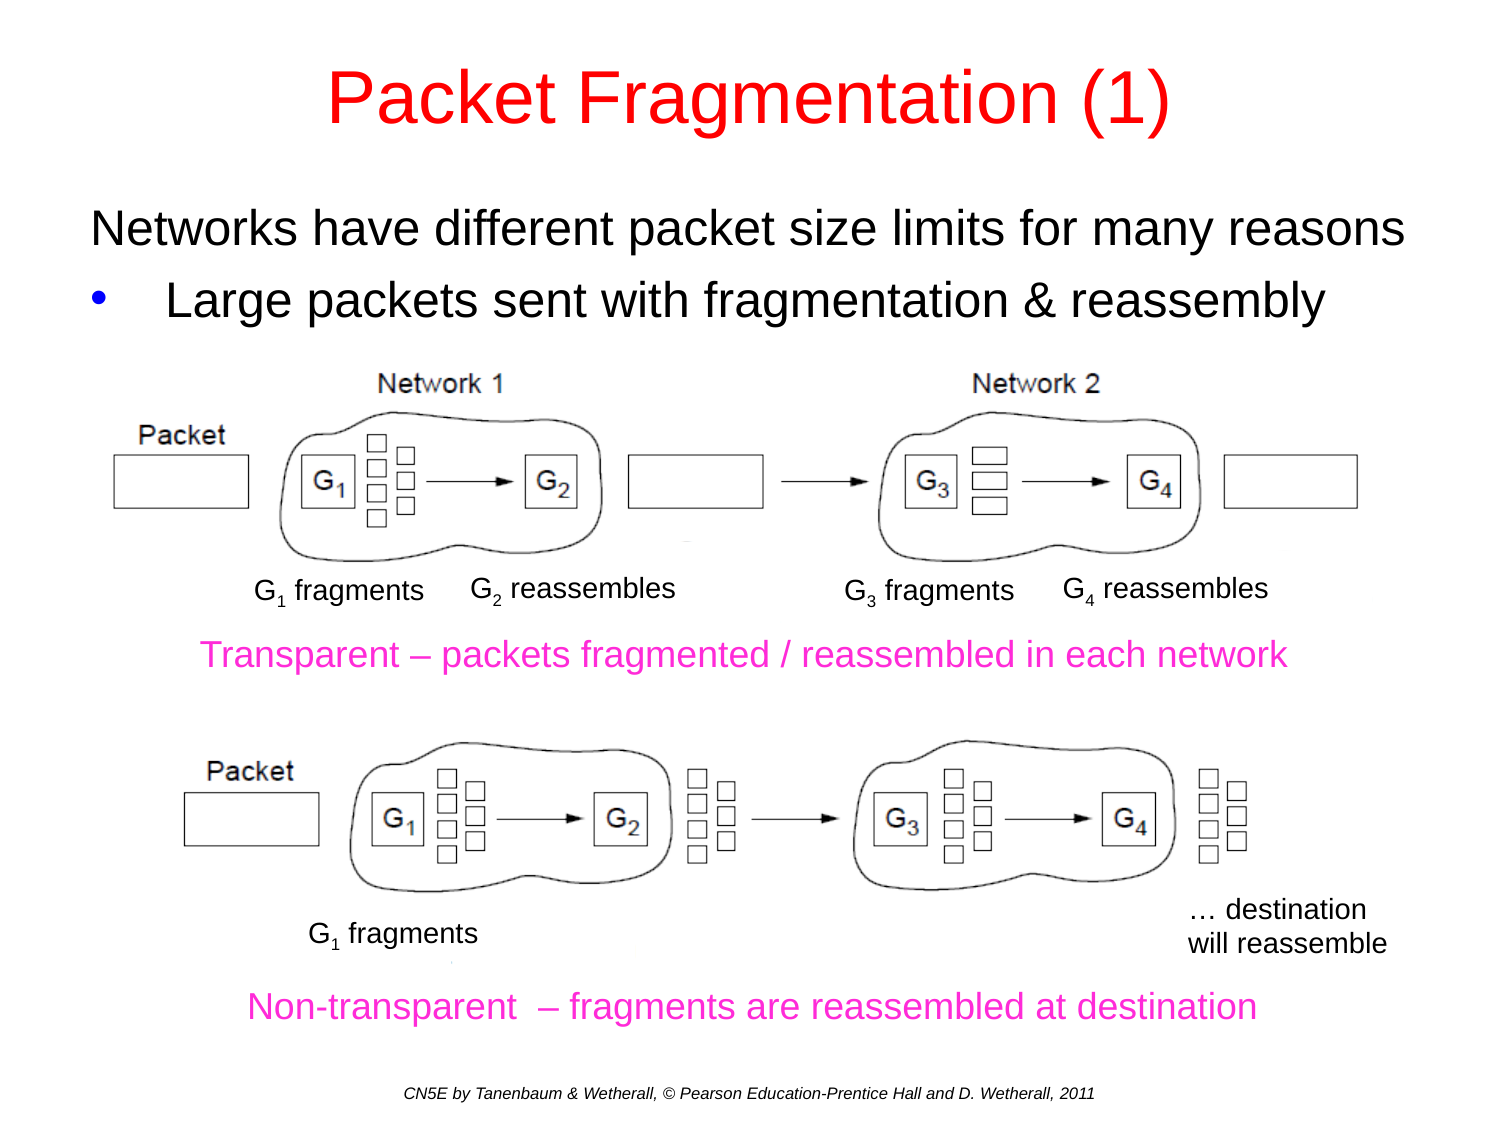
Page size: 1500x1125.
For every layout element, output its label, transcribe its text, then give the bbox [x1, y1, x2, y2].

list Networks have different packet size limits for many reasons Large packets sent with fragmentation & reassembly [74, 187, 1426, 987]
footer CN5E by Tanenbaum & Wetherall, © Pearson Education-Prentice Hall and D. Wetherall, 2011 [0, 1074, 1500, 1125]
title Packet Fragmentation (1) [0, 0, 1500, 188]
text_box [87, 331, 1413, 1059]
